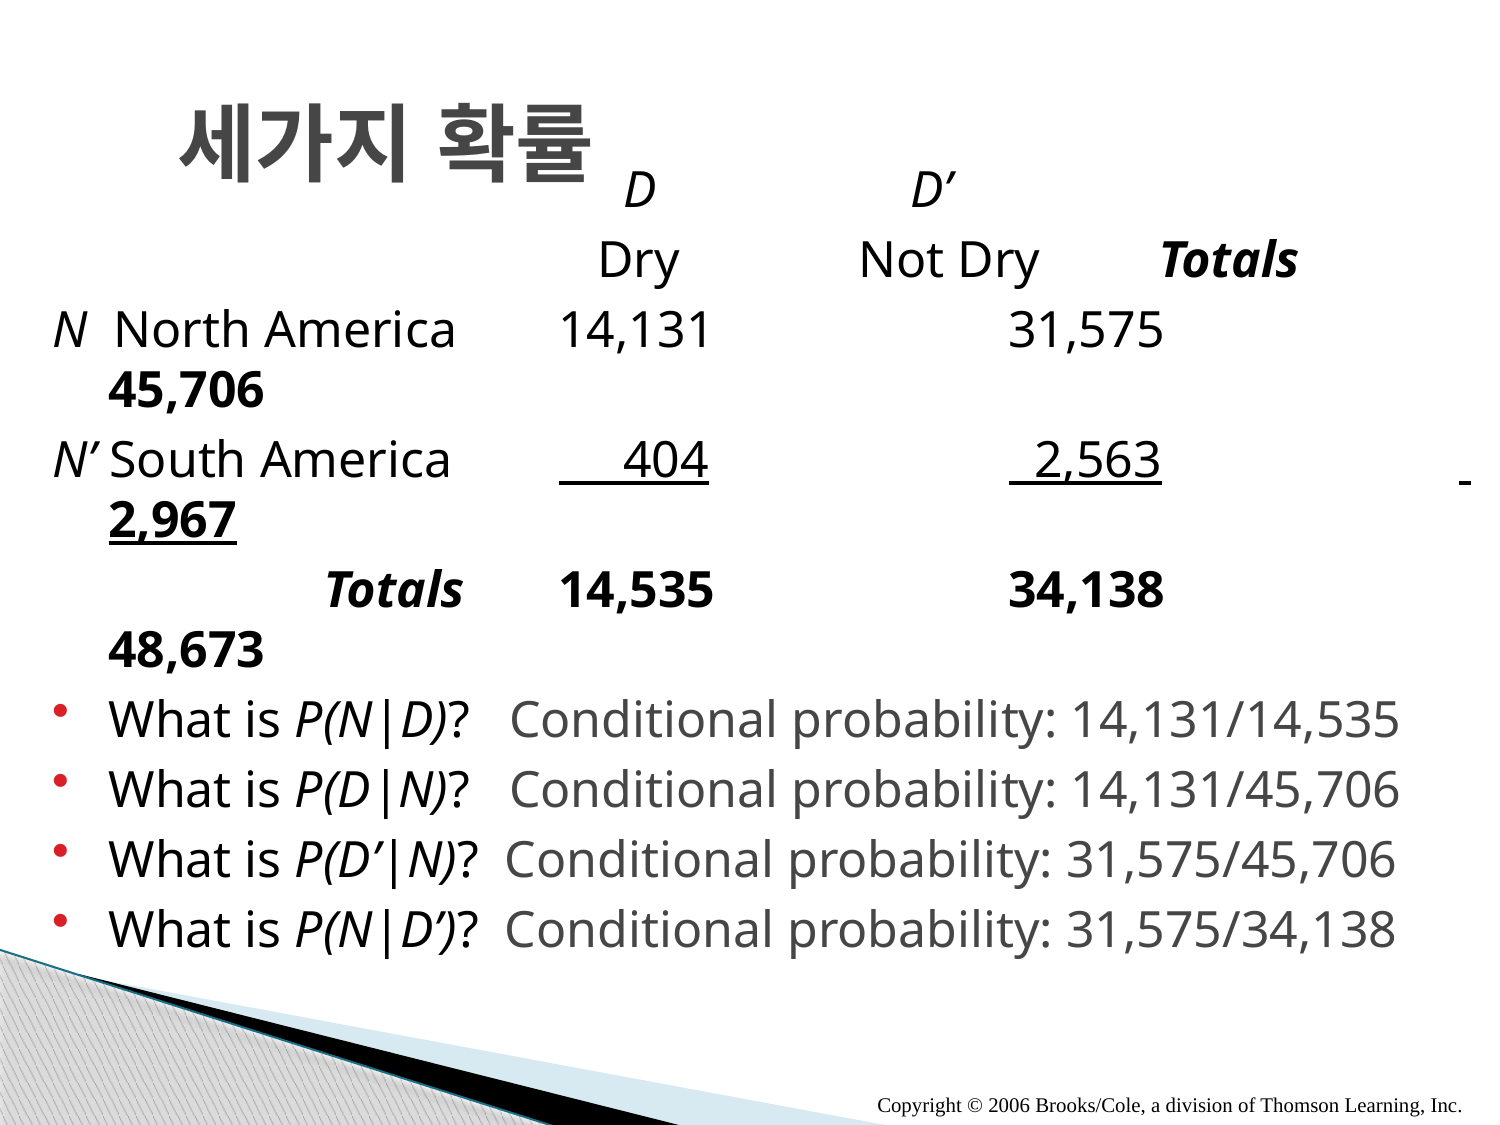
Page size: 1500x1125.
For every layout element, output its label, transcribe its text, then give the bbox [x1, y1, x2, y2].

title 세가지 확률 [162, 44, 1438, 149]
text_box D D’ Dry Not Dry Totals N North America 14,131 31,575 45,706 N’ South America 404 2,563 2,967 Totals 14,535 34,138 48,673 What is P(N|D)? Conditional probability: 14,131/14,535 What is P(D|N)? Conditional probability: 14,131/45,706 What is P(D’|N)? Conditional probability: 31,575/45,706 What is P(N|D’)? Conditional probability: 31,575/34,138 [37, 149, 1488, 1025]
